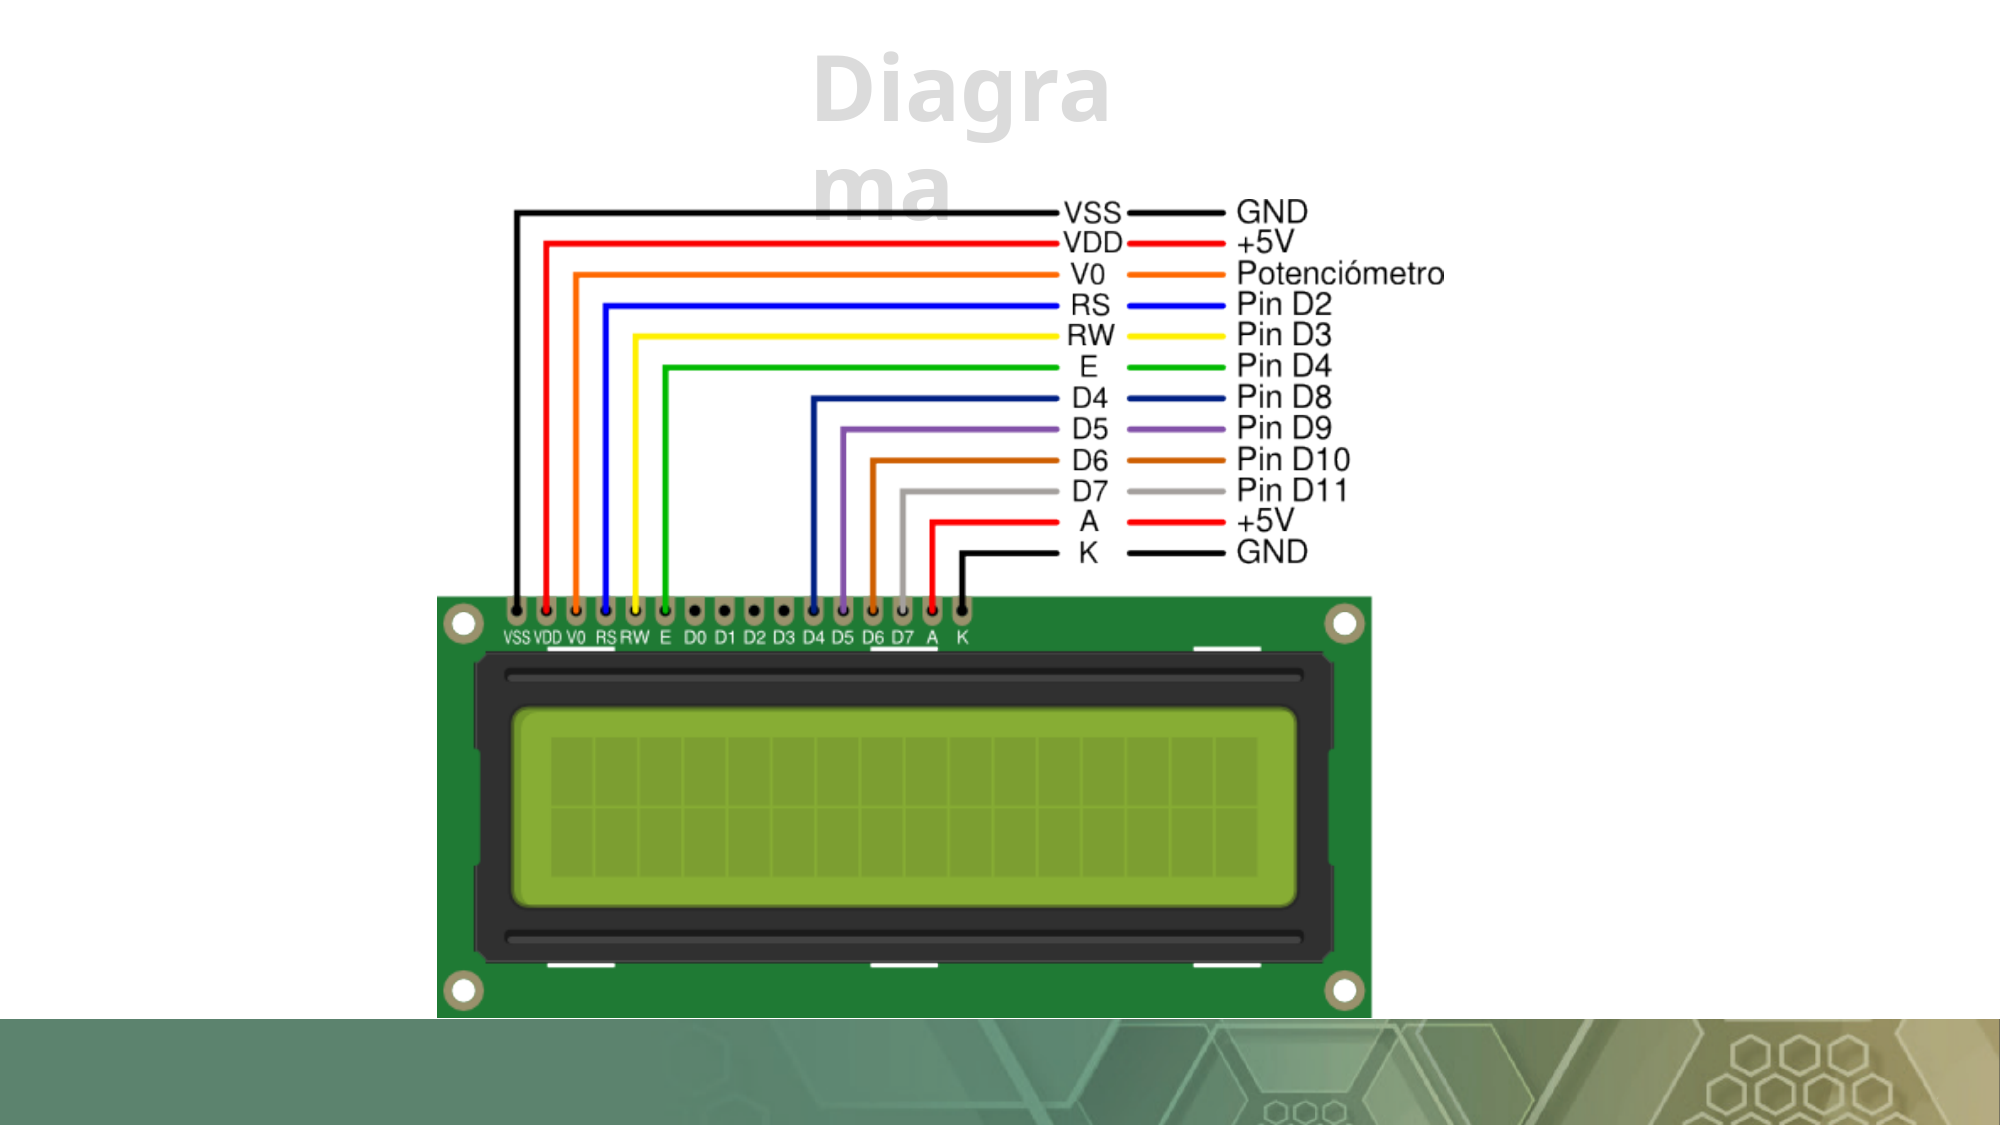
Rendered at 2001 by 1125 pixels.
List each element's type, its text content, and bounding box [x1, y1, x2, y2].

picture [437, 199, 1444, 1018]
title Diagrama [794, 82, 1206, 199]
picture [0, 1019, 2000, 1125]
